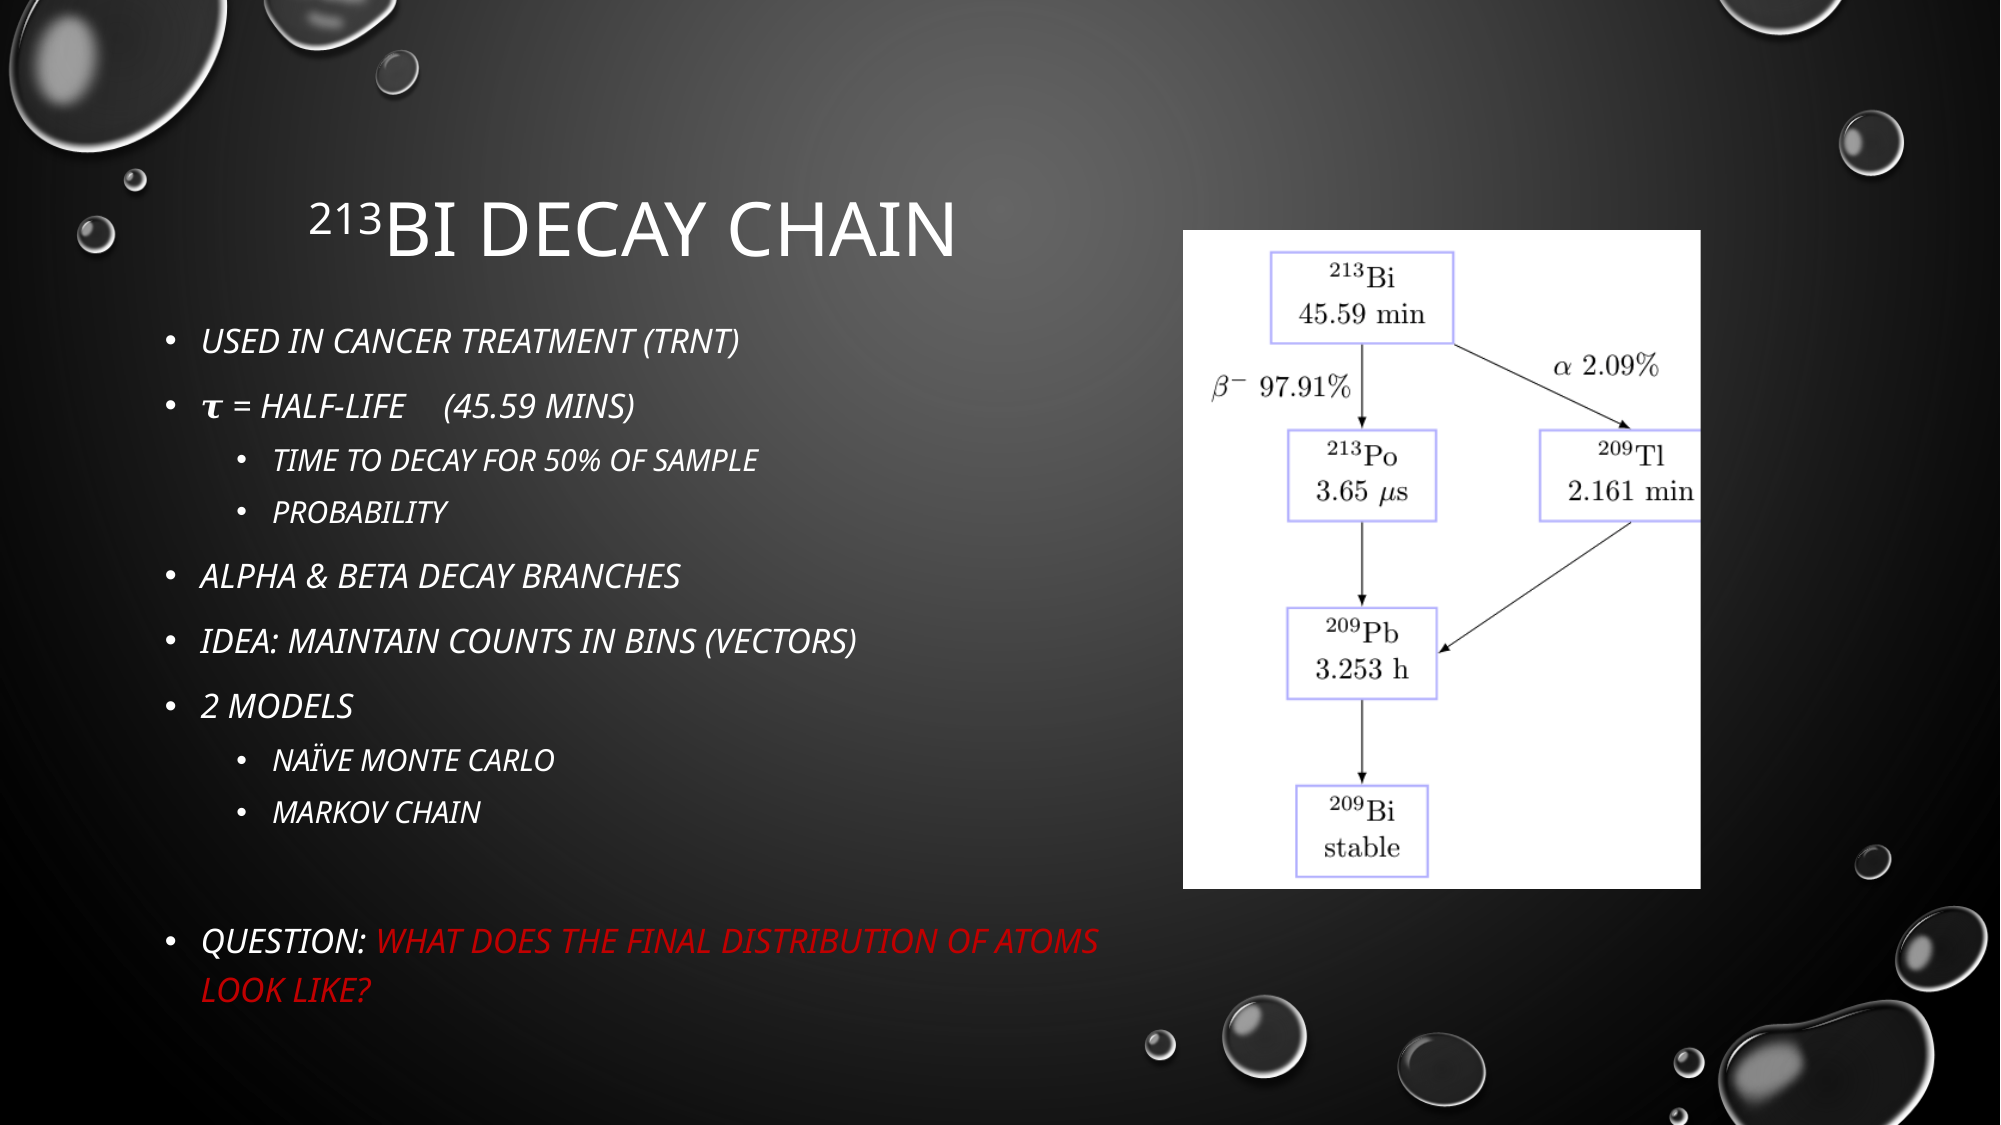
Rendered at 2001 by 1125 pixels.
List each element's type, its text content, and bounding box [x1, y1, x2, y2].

picture [0, 0, 2000, 1125]
list Used in cancer treatment (TRNT) 𝝉 = half-life (45.59 mins) Time to decay for 50% of sample Probability Alpha & beta decay branches Idea: Maintain counts in Bins (vectors) 2 models Naïve Monte Carlo Markov Chain Question: What does the Final Distribution of Atoms Look like? [149, 303, 1120, 1025]
title 213Bi decay chain [149, 101, 1120, 303]
